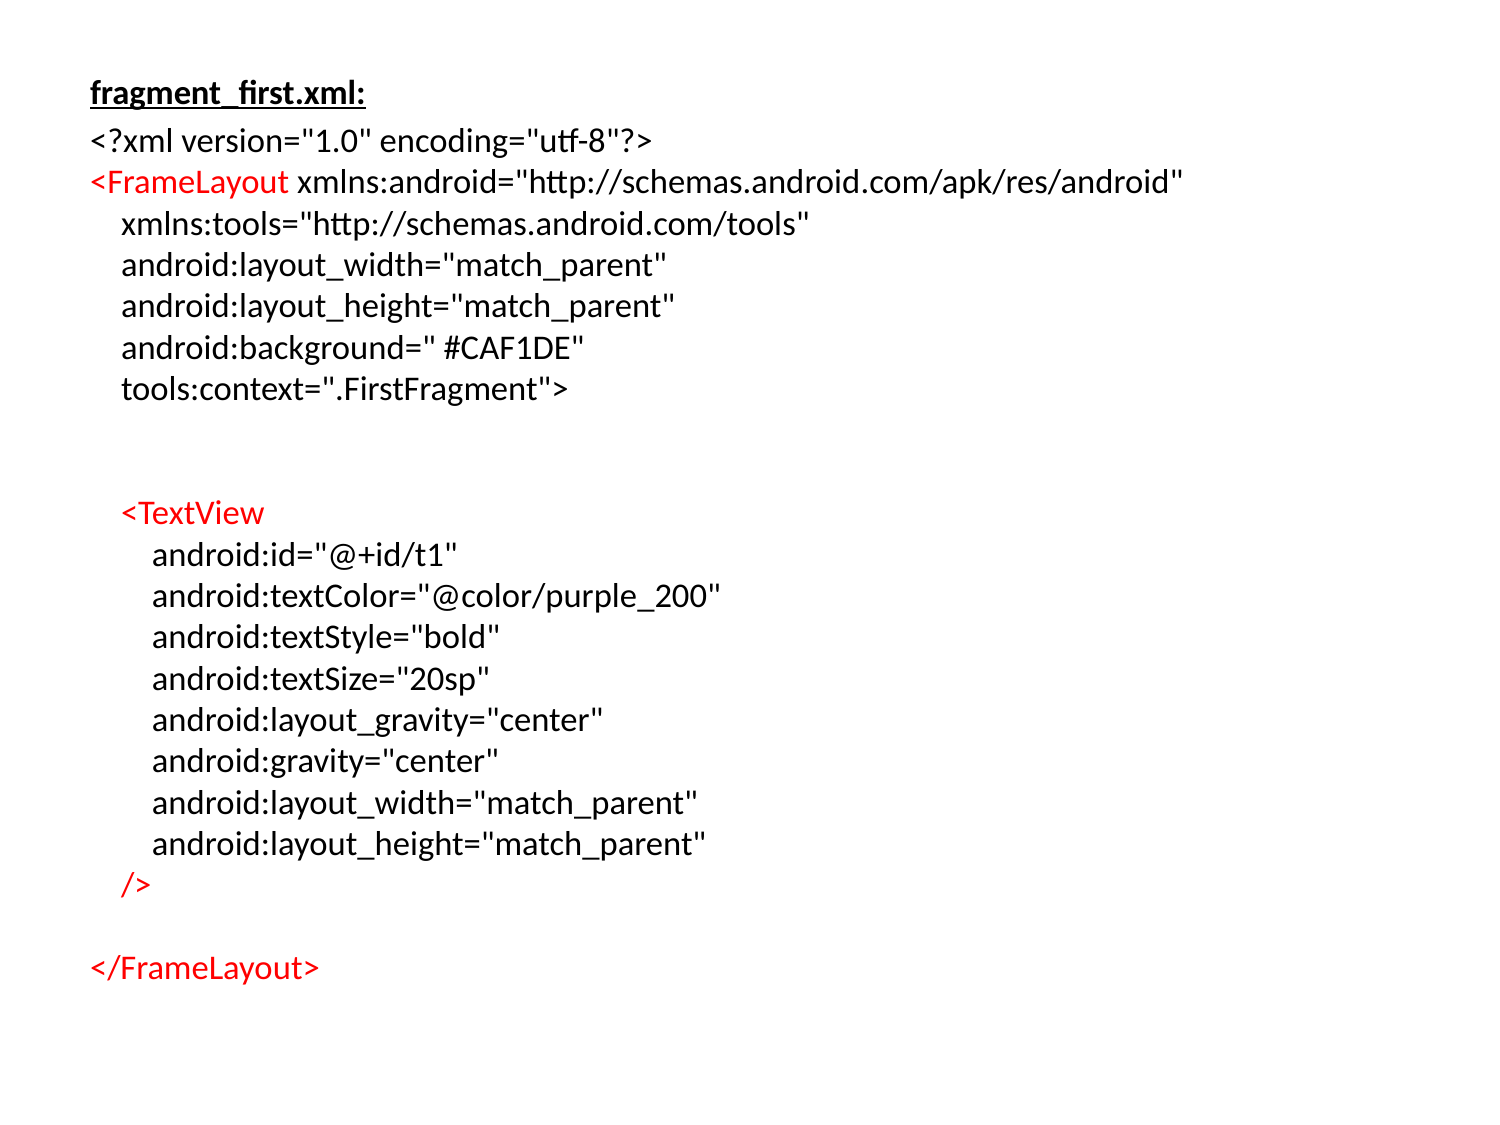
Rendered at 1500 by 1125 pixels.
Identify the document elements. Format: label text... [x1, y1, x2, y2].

list fragment_first.xml: <?xml version="1.0" encoding="utf-8"?> <FrameLayout xmlns:android="http://schemas.android.com/apk/res/android" xmlns:tools="http://schemas.android.com/tools" android:layout_width="match_parent" android:layout_height="match_parent" android:background=" #CAF1DE" tools:context=".FirstFragment"> <TextView android:id="@+id/t1" android:textColor="@color/purple_200" android:textStyle="bold" android:textSize="20sp" android:layout_gravity="center" android:gravity="center" android:layout_width="match_parent" android:layout_height="match_parent" /> </FrameLayout> [75, 62, 1425, 1005]
